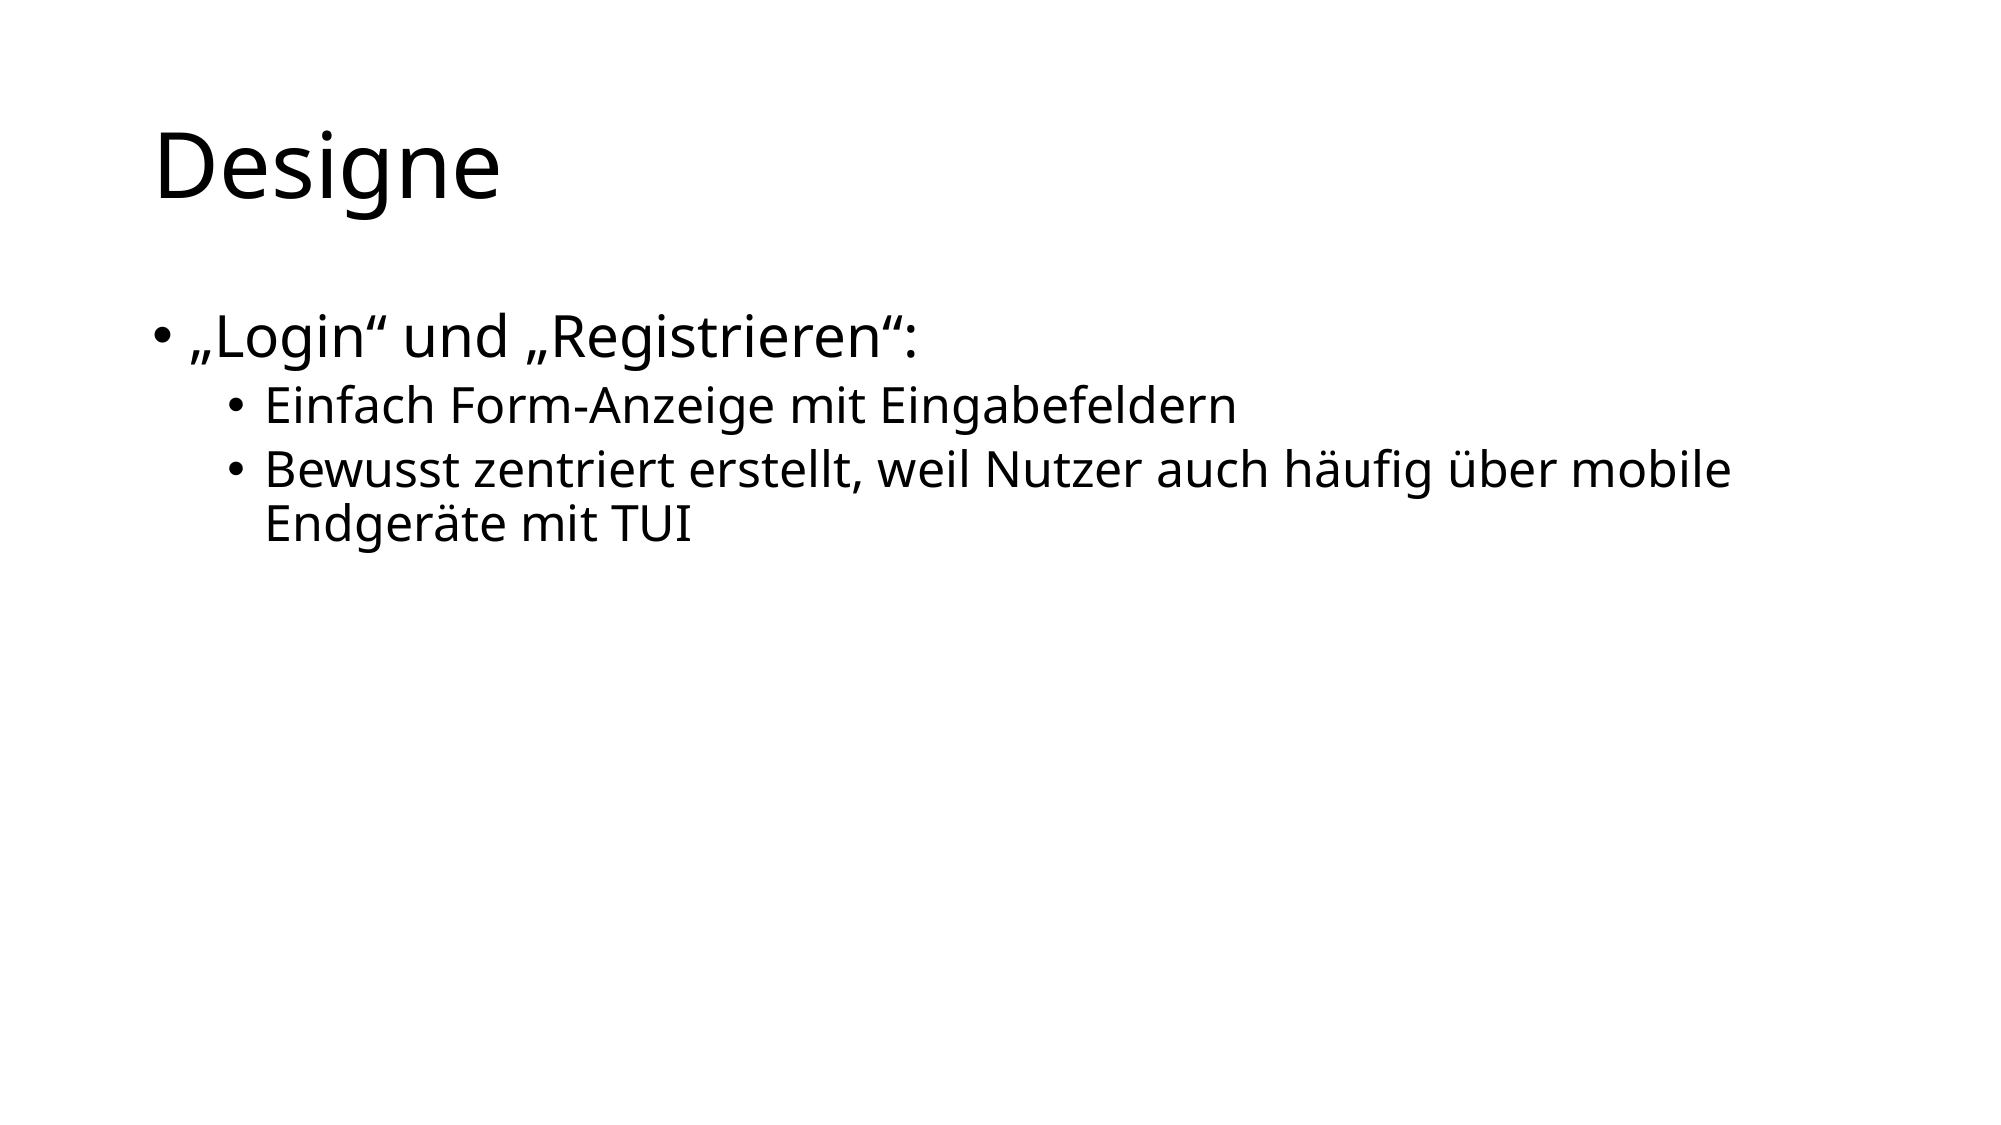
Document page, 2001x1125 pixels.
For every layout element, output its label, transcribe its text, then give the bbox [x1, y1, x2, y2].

list „Login“ und „Registrieren“: Einfach Form-Anzeige mit Eingabefeldern Bewusst zentriert erstellt, weil Nutzer auch häufig über mobile Endgeräte mit TUI [137, 299, 1822, 1014]
title Designe [137, 59, 1863, 278]
